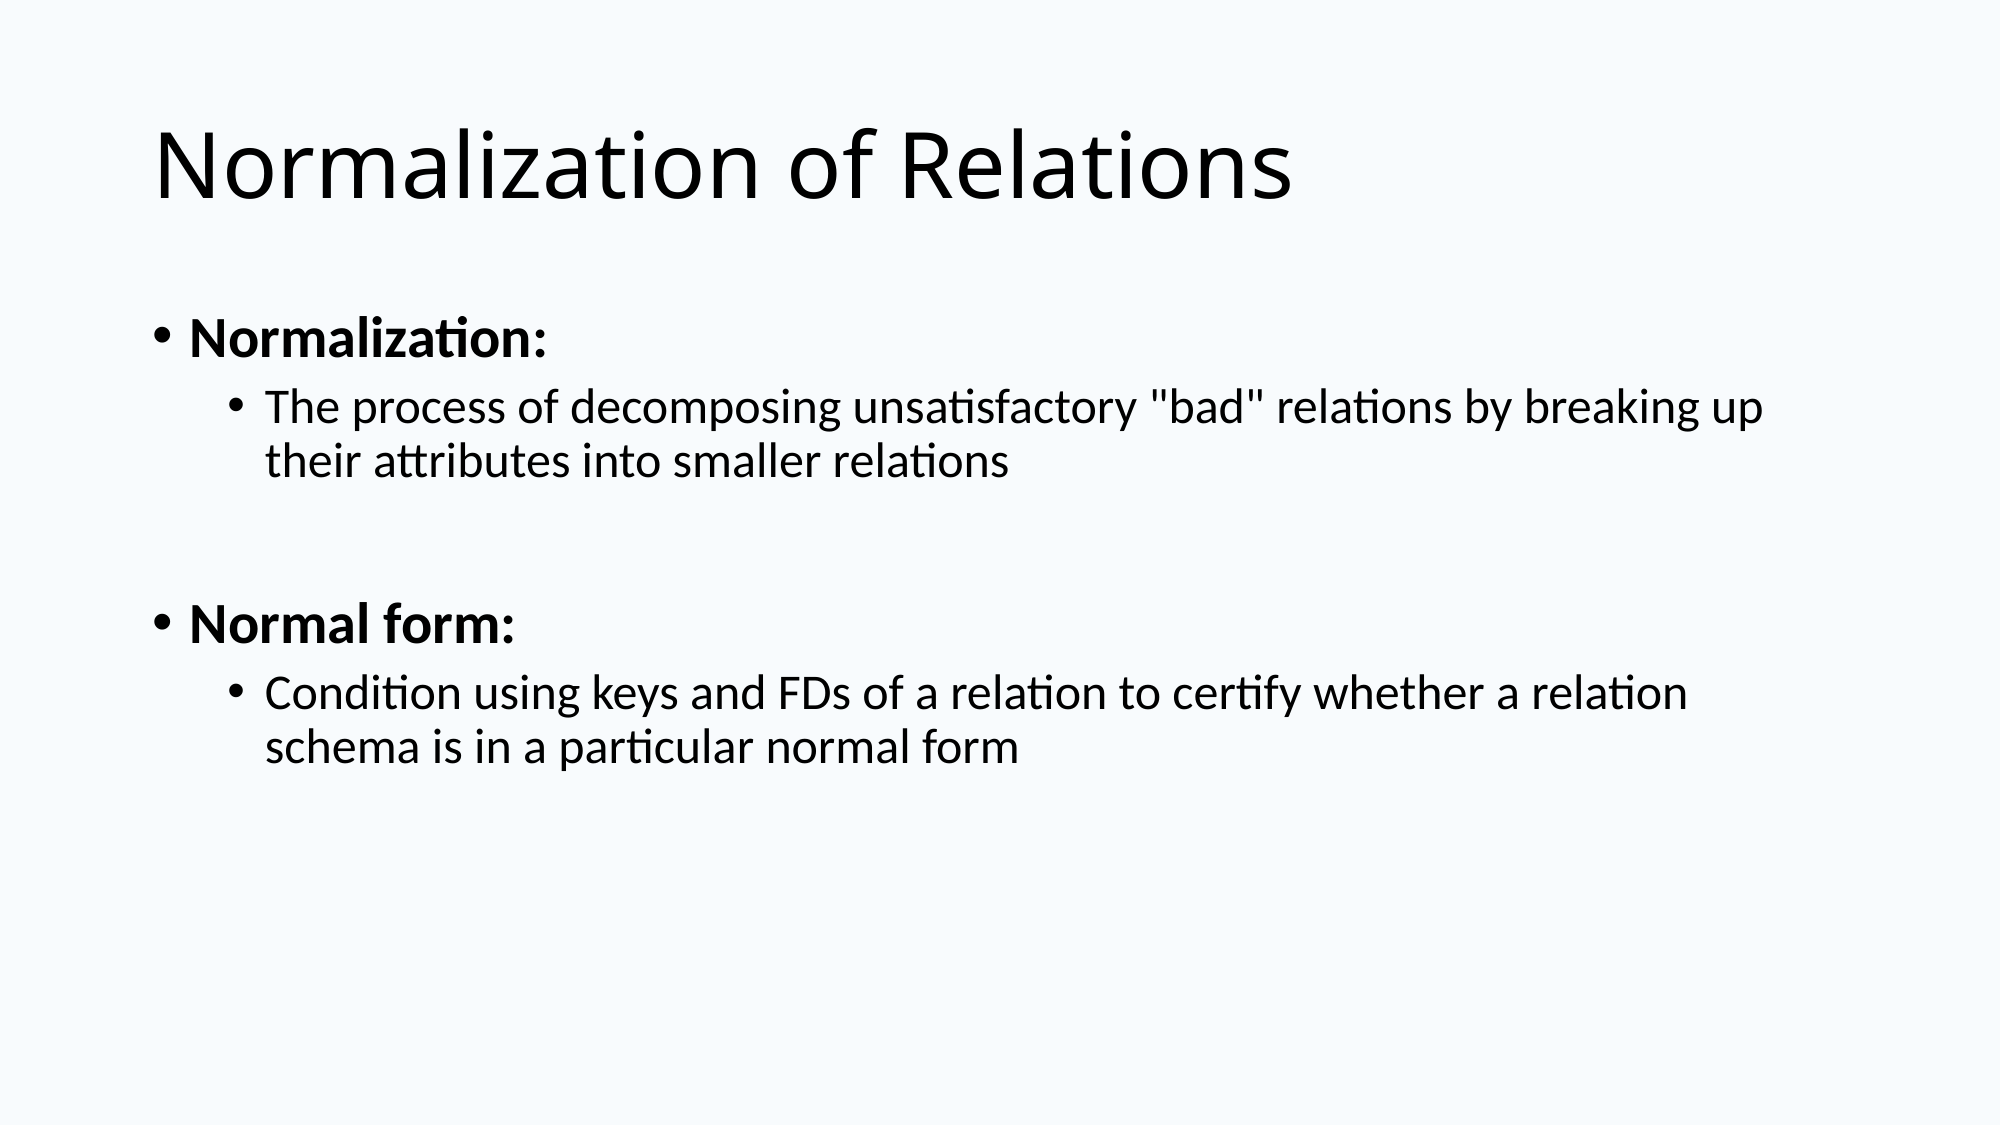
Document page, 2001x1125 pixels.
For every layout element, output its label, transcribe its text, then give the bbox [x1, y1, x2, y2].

title Normalization of Relations [137, 59, 1863, 278]
list Normalization: The process of decomposing unsatisfactory "bad" relations by breaking up their attributes into smaller relations Normal form: Condition using keys and FDs of a relation to certify whether a relation schema is in a particular normal form [137, 299, 1863, 1014]
